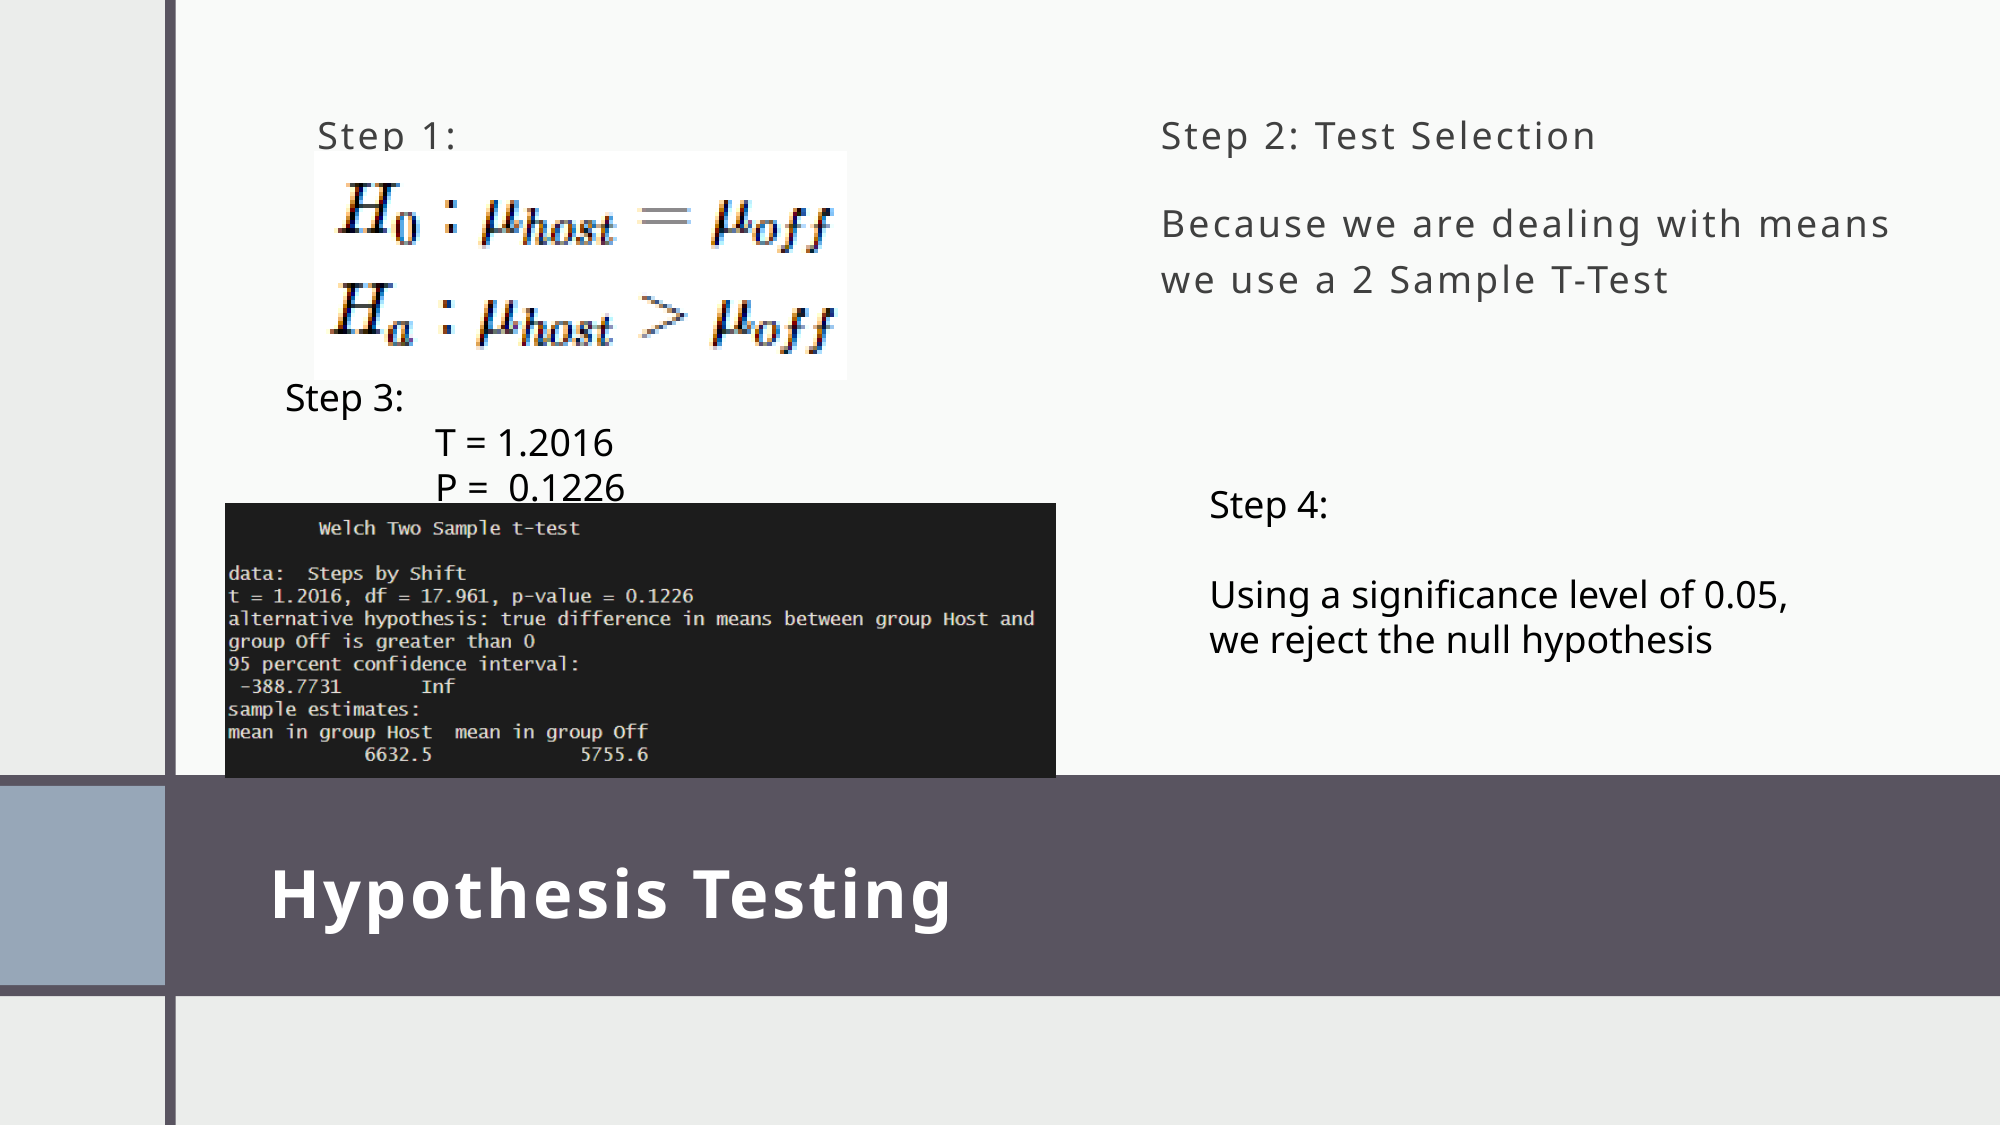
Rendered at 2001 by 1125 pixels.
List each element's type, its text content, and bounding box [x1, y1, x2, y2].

list Step 1: [253, 82, 1033, 326]
text_box Step 3: T = 1.2016 P = 0.1226 [270, 366, 641, 502]
list Step 2: Test Selection Because we are dealing with means we use a 2 Sample T-Test [1142, 82, 1923, 326]
title Hypothesis Testing [251, 799, 1895, 969]
picture [224, 502, 1056, 778]
picture [314, 150, 847, 381]
text_box Step 4: Using a significance level of 0.05, we reject the null hypothesis [1194, 474, 1857, 714]
